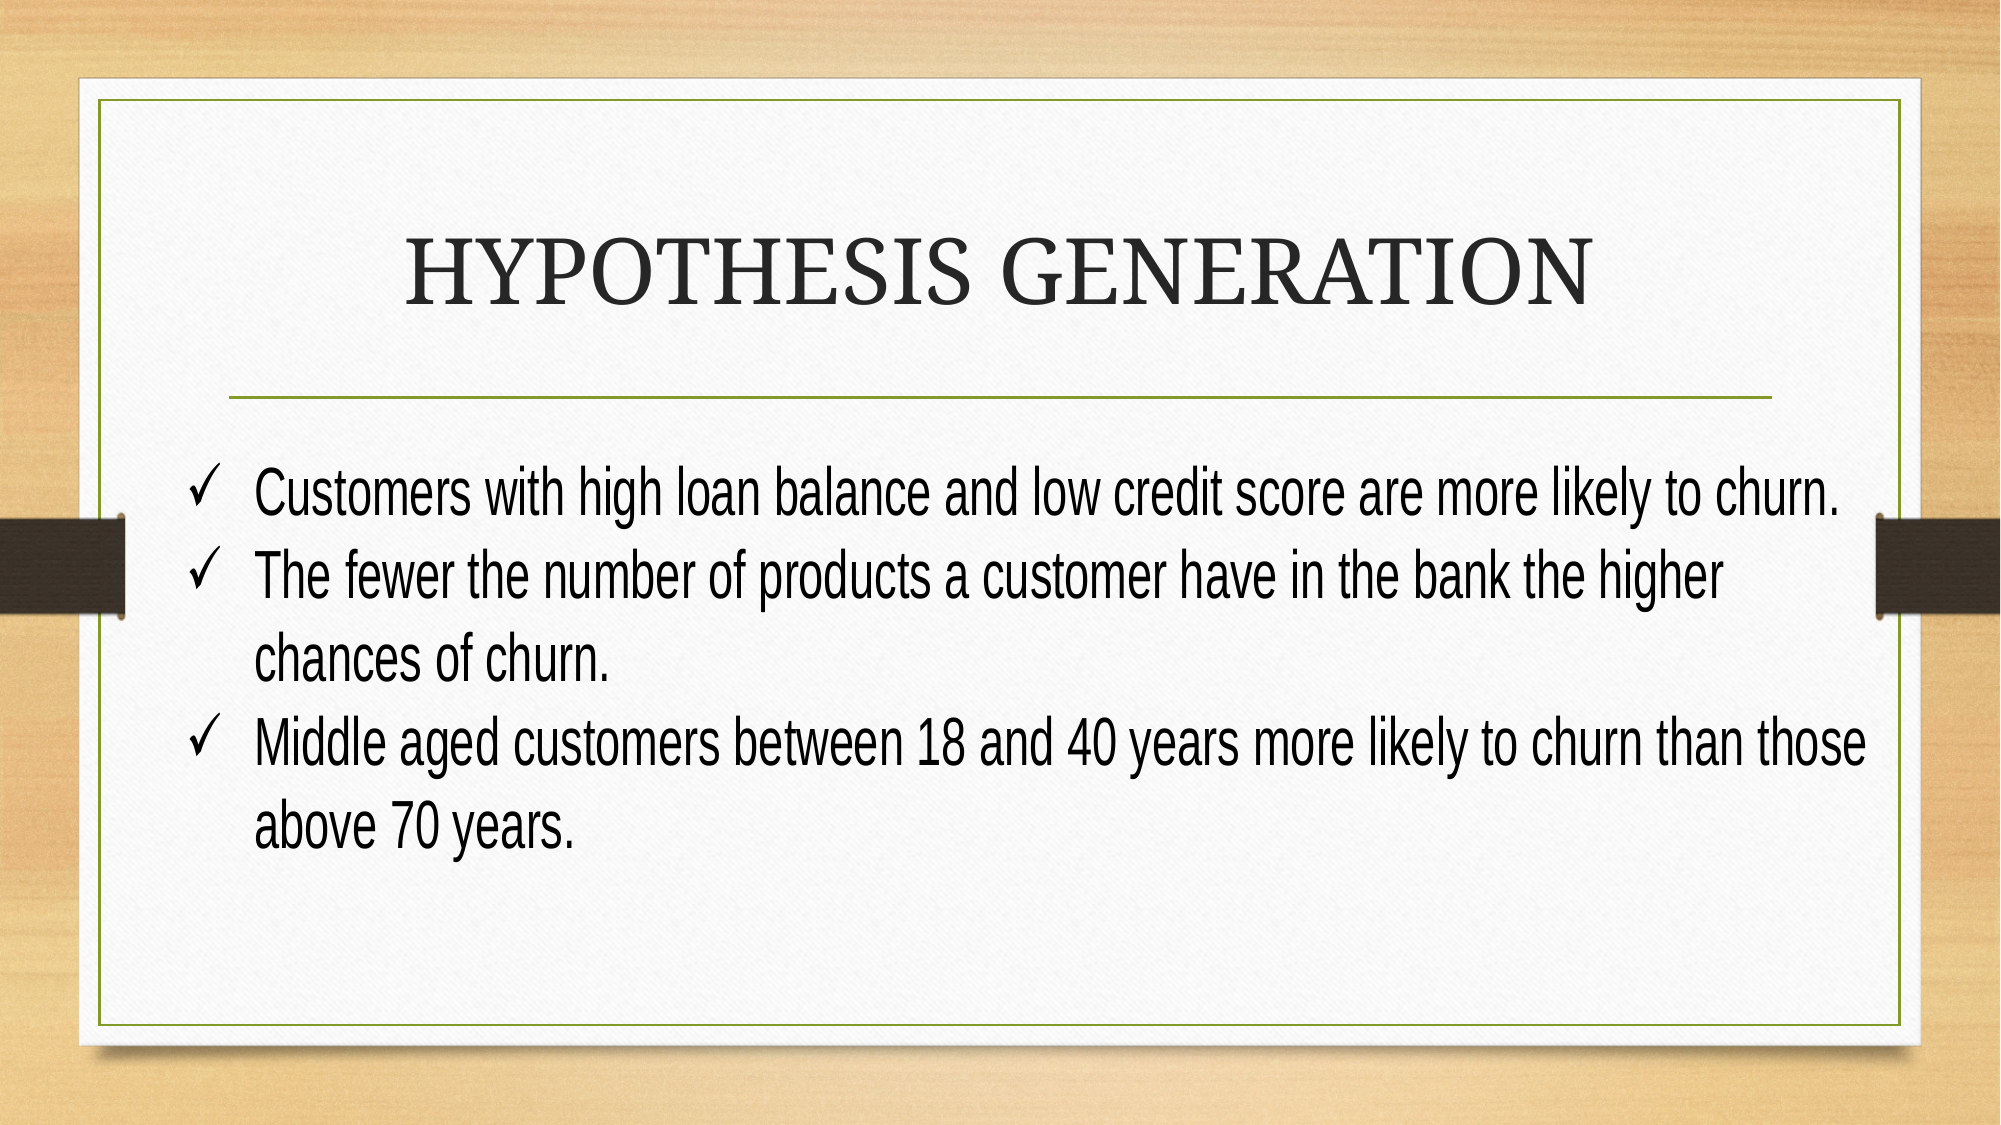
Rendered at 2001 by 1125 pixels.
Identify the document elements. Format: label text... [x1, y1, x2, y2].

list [118, 450, 1882, 915]
title HYPOTHESIS GENERATION [212, 161, 1788, 375]
picture [0, 0, 2001, 1125]
